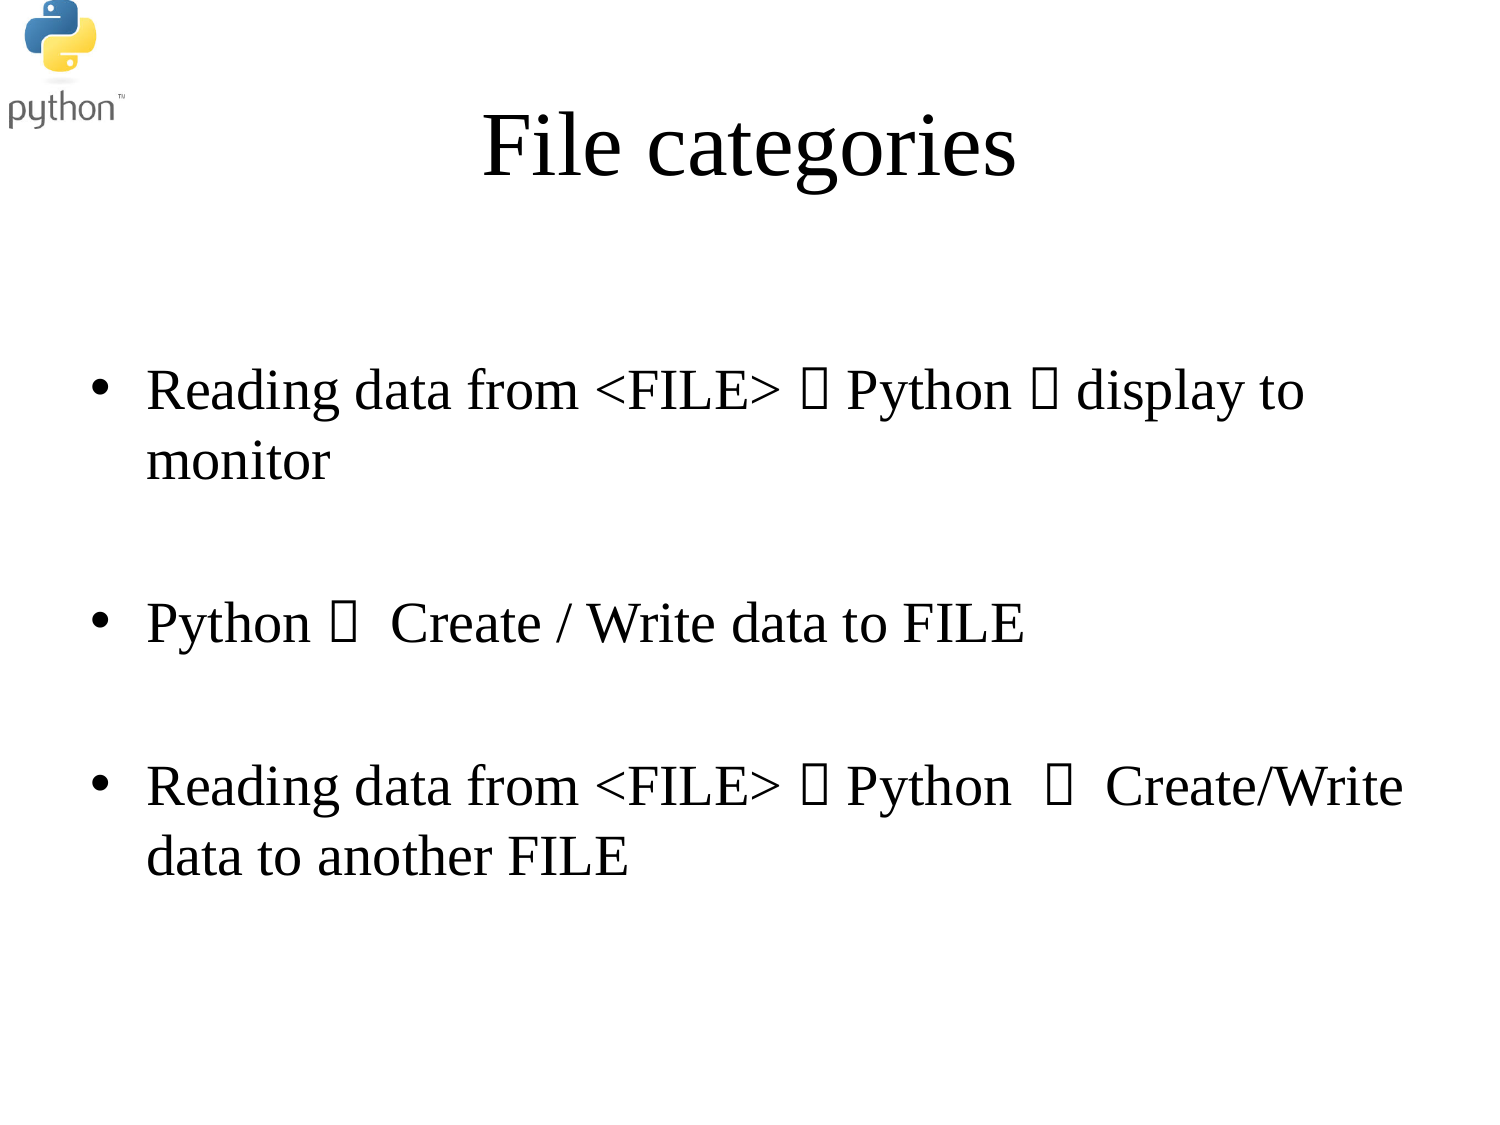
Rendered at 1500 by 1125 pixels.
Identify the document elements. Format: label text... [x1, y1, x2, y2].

title File categories [75, 45, 1425, 233]
list Reading data from <FILE>  Python  display to monitor Python  Create / Write data to FILE Reading data from <FILE>  Python  Create/Write data to another FILE [75, 262, 1425, 1005]
picture [9, 0, 126, 130]
